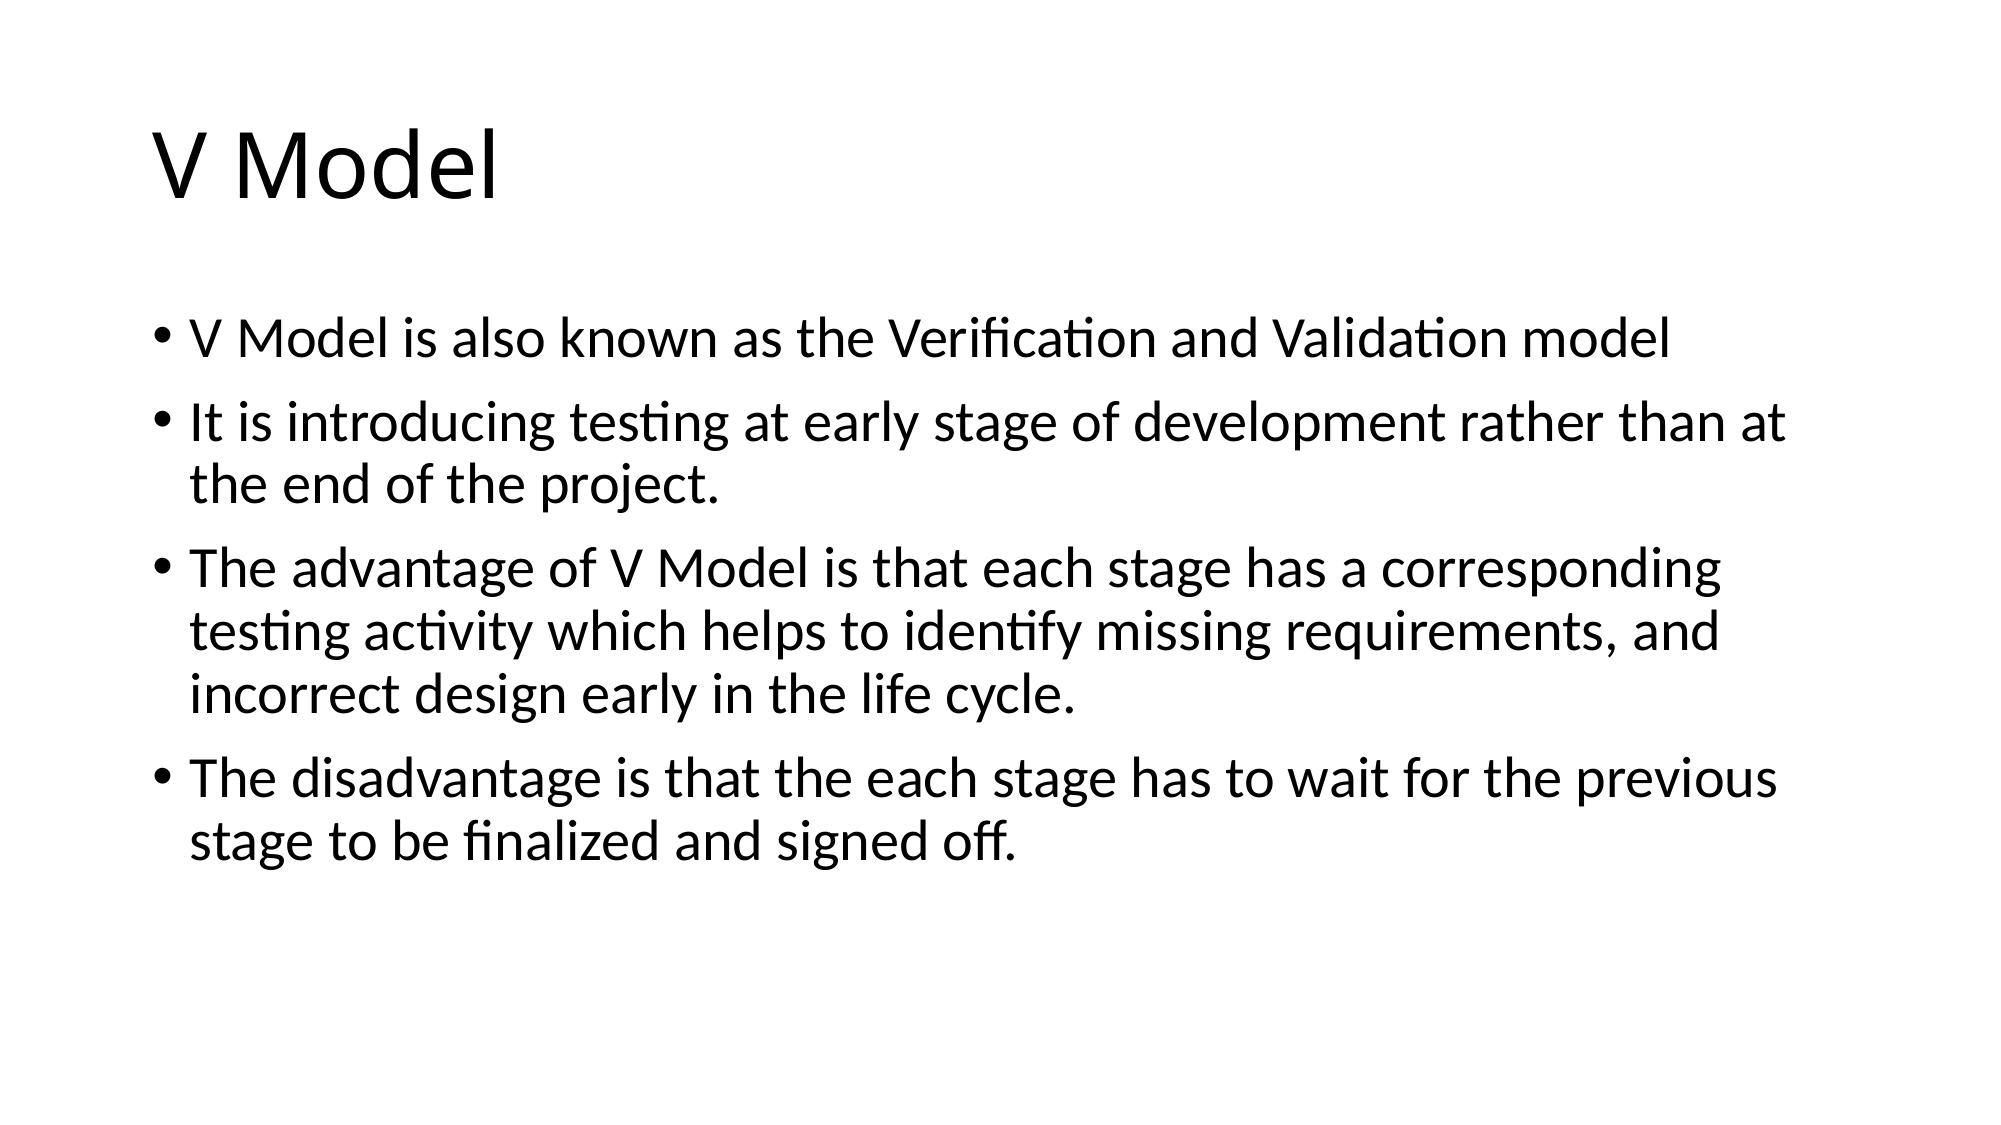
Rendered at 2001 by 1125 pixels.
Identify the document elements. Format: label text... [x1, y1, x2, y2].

list V Model is also known as the Verification and Validation model It is introducing testing at early stage of development rather than at the end of the project. The advantage of V Model is that each stage has a corresponding testing activity which helps to identify missing requirements, and incorrect design early in the life cycle. The disadvantage is that the each stage has to wait for the previous stage to be finalized and signed off. [137, 299, 1863, 1014]
title V Model [137, 59, 1863, 278]
